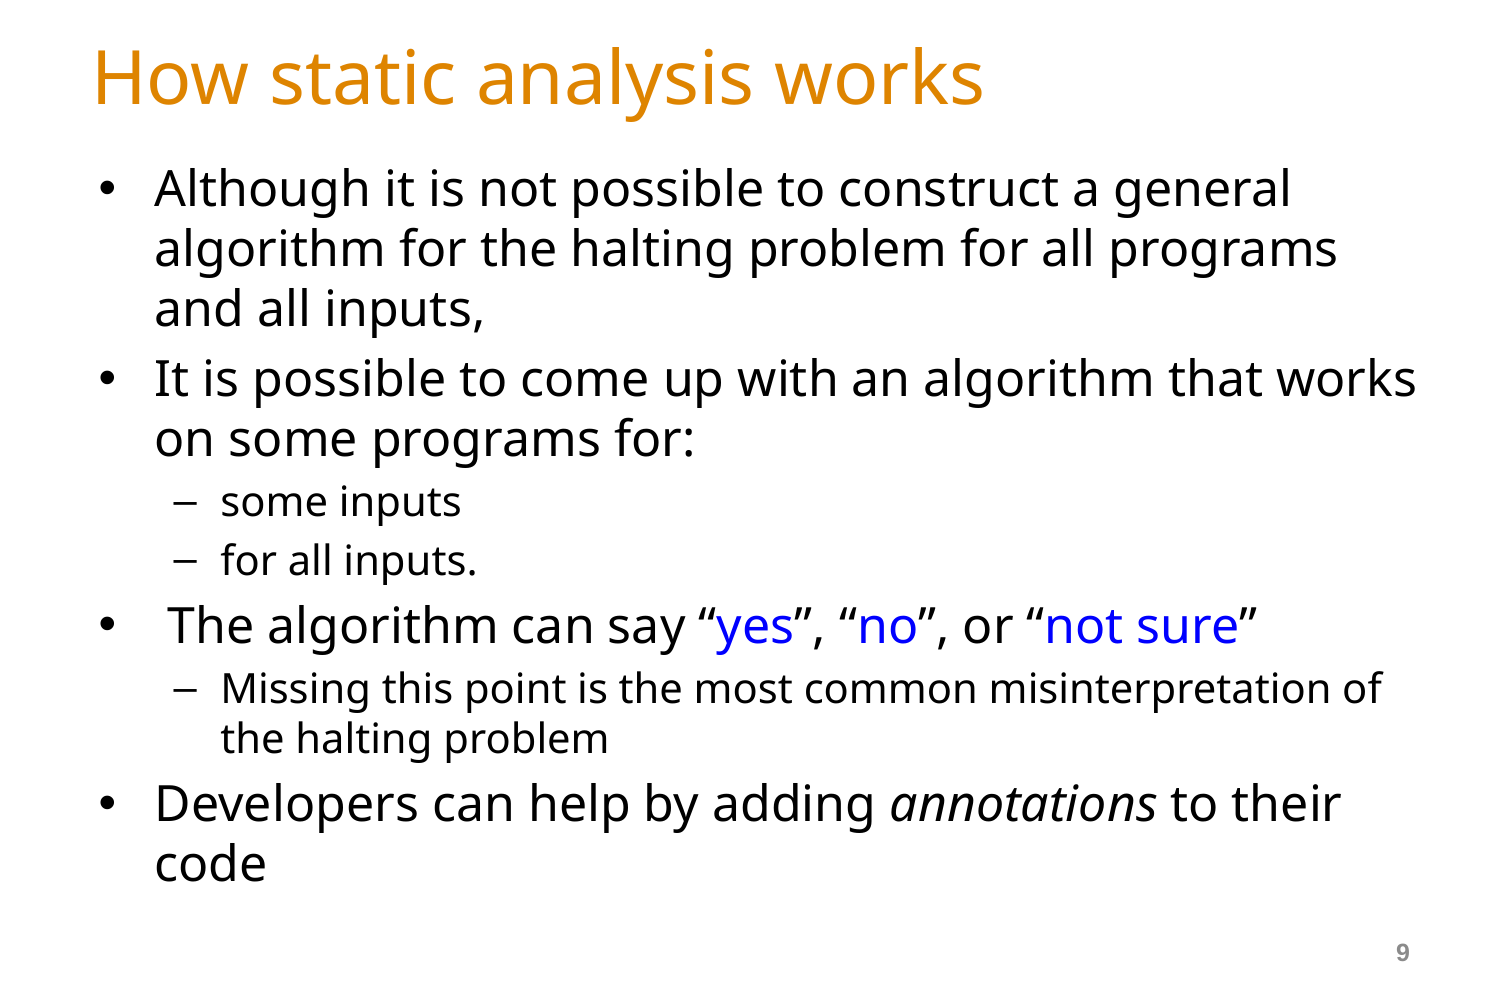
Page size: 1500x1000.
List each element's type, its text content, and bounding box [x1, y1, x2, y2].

title How static analysis works [76, 33, 1427, 117]
list Although it is not possible to construct a general algorithm for the halting problem for all programs and all inputs, It is possible to come up with an algorithm that works on some programs for: some inputs for all inputs. The algorithm can say “yes”, “no”, or “not sure” Missing this point is the most common misinterpretation of the halting problem Developers can help by adding annotations to their code [83, 149, 1434, 894]
slide_number 9 [1074, 926, 1425, 981]
